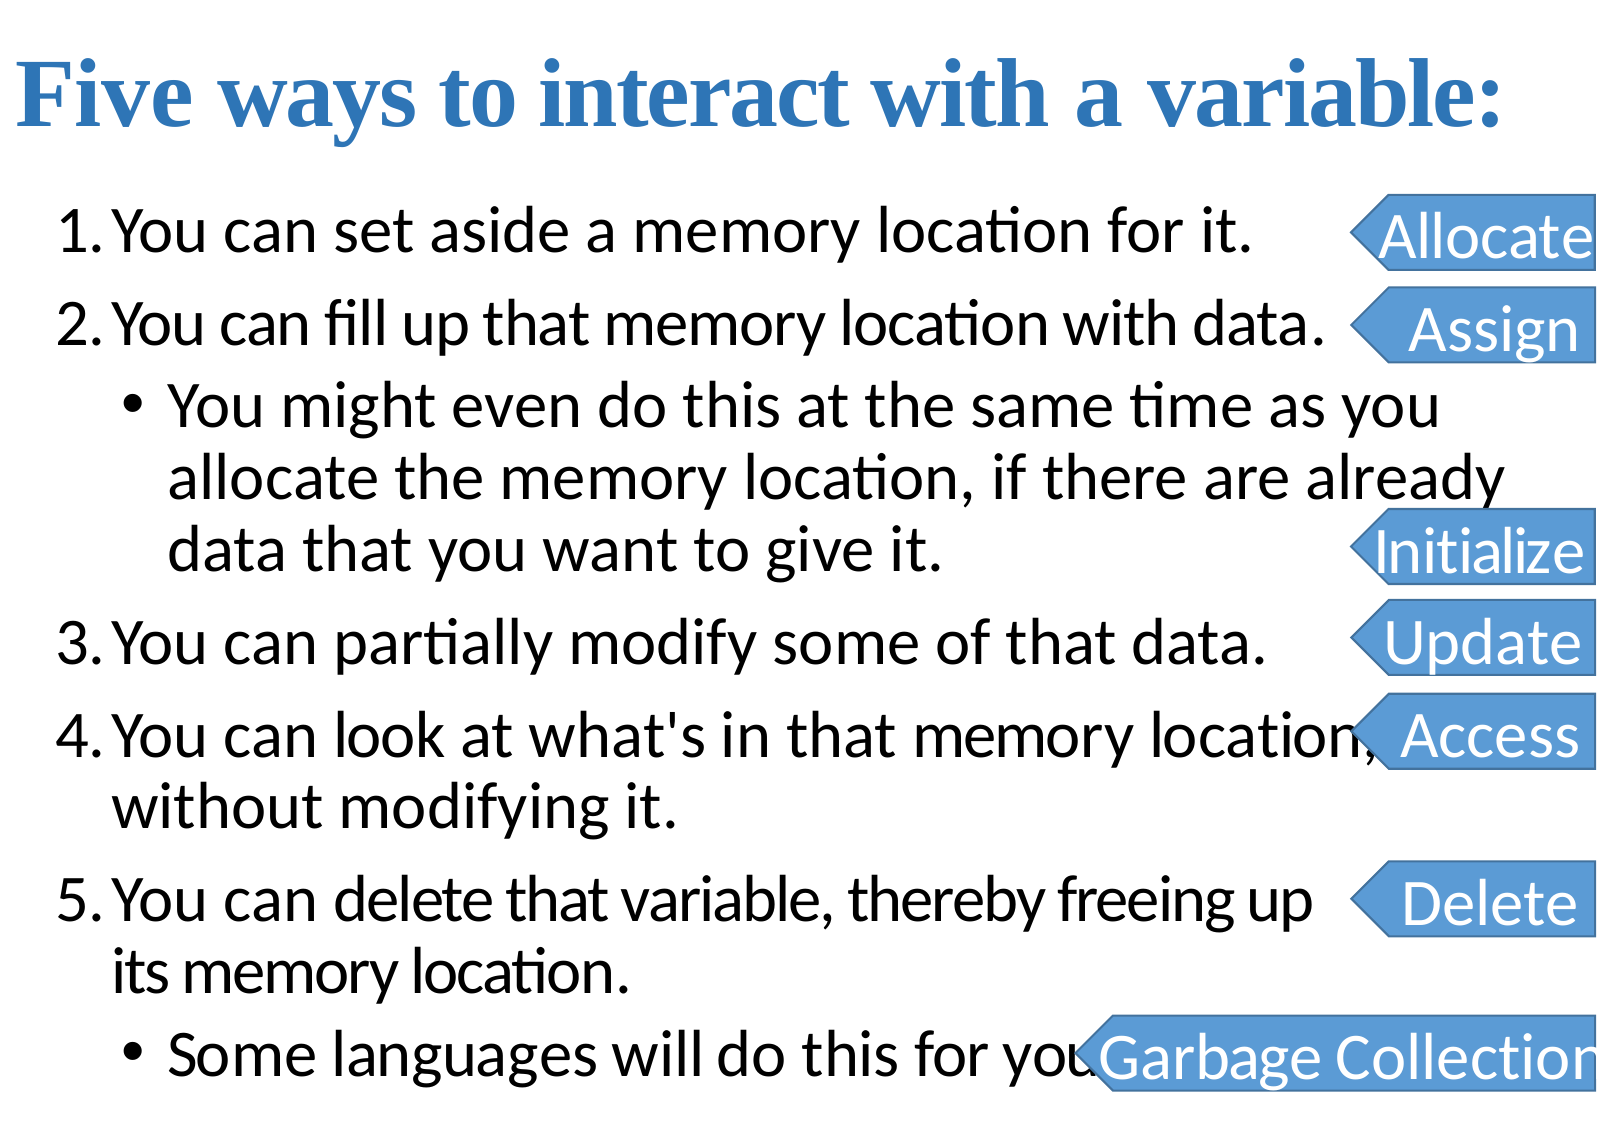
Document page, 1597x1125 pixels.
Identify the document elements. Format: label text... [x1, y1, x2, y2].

text_box Garbage Collection [1073, 1014, 1597, 1092]
text_box Update [1349, 598, 1597, 676]
title Five ways to interact with a variable: [0, 0, 1597, 191]
text_box Assign [1349, 286, 1597, 364]
text_box Initialize [1349, 507, 1596, 586]
text_box Delete [1349, 860, 1597, 938]
text_box Allocate [1349, 193, 1596, 271]
list You can set aside a memory location for it. You can fill up that memory location with data. You might even do this at the same time as you allocate the memory location, if there are already data that you want to give it. You can partially modify some of that data. You can look at what's in that memory location, without modifying it. You can delete that variable, thereby freeing up its memory location. Some languages will do this for you. [40, 191, 1530, 1045]
text_box Access [1349, 692, 1597, 770]
